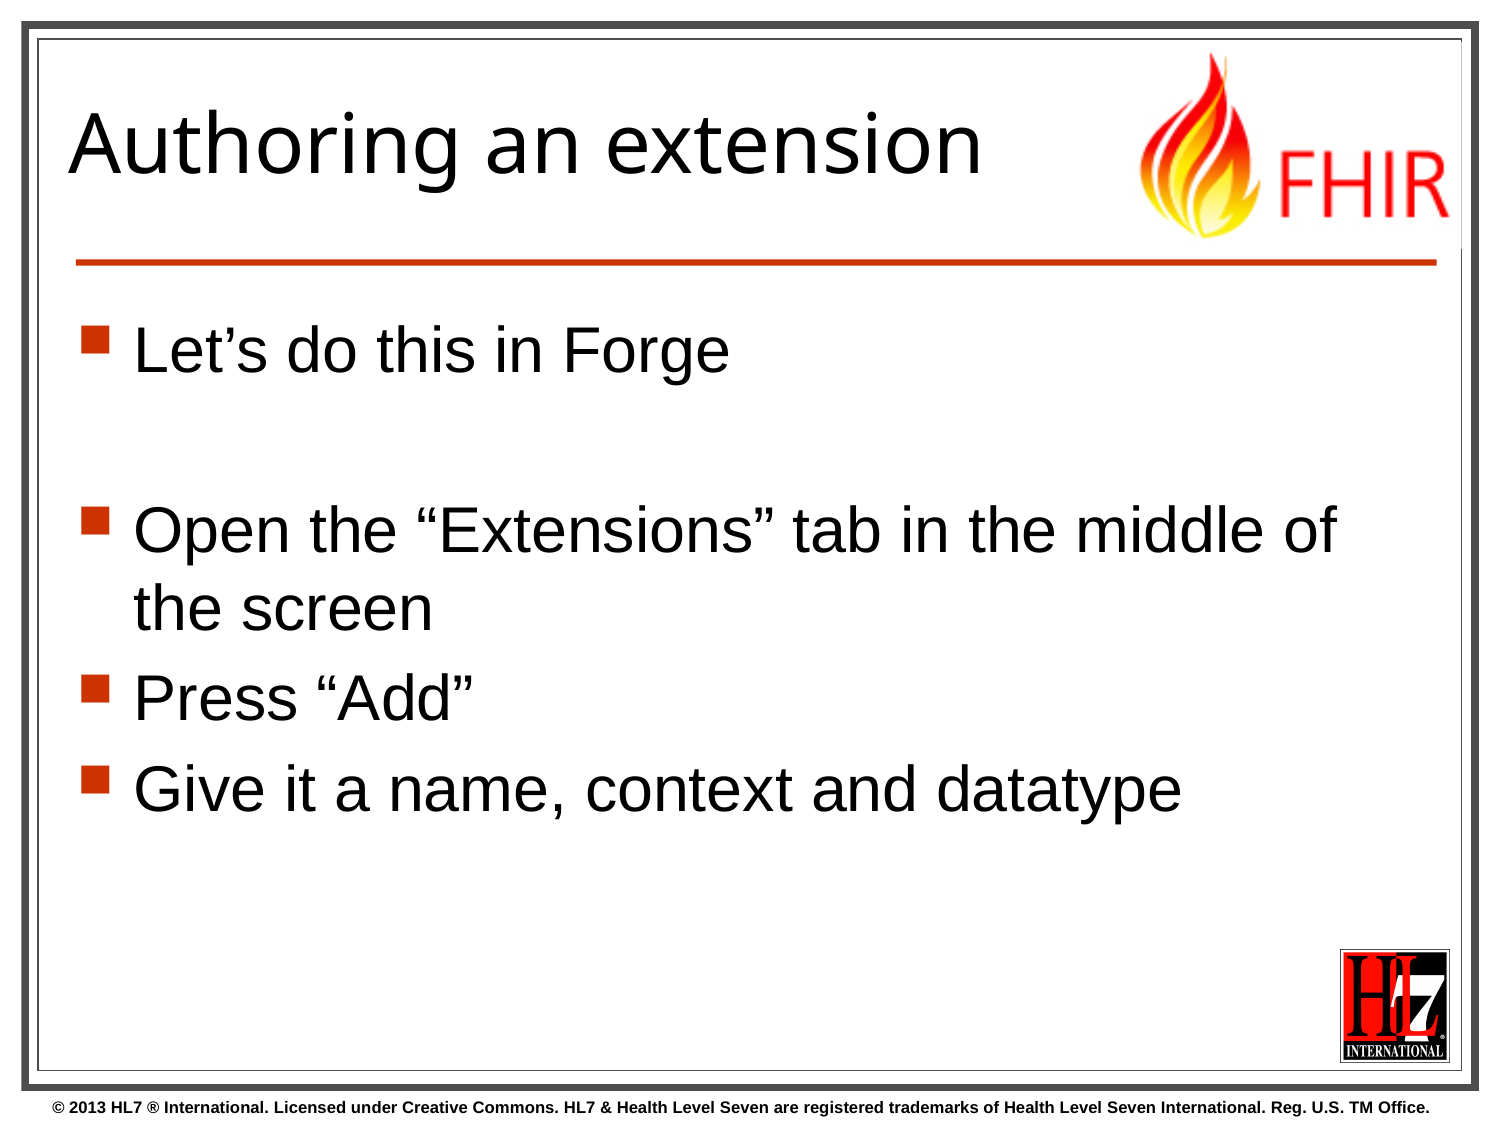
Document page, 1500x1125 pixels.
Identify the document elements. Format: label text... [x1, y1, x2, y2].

picture [1340, 949, 1450, 1063]
title Authoring an extension [53, 54, 1128, 244]
list Let’s do this in Forge Open the “Extensions” tab in the middle of the screen Press “Add” Give it a name, context and datatype [62, 299, 1438, 1035]
picture [1128, 42, 1462, 249]
